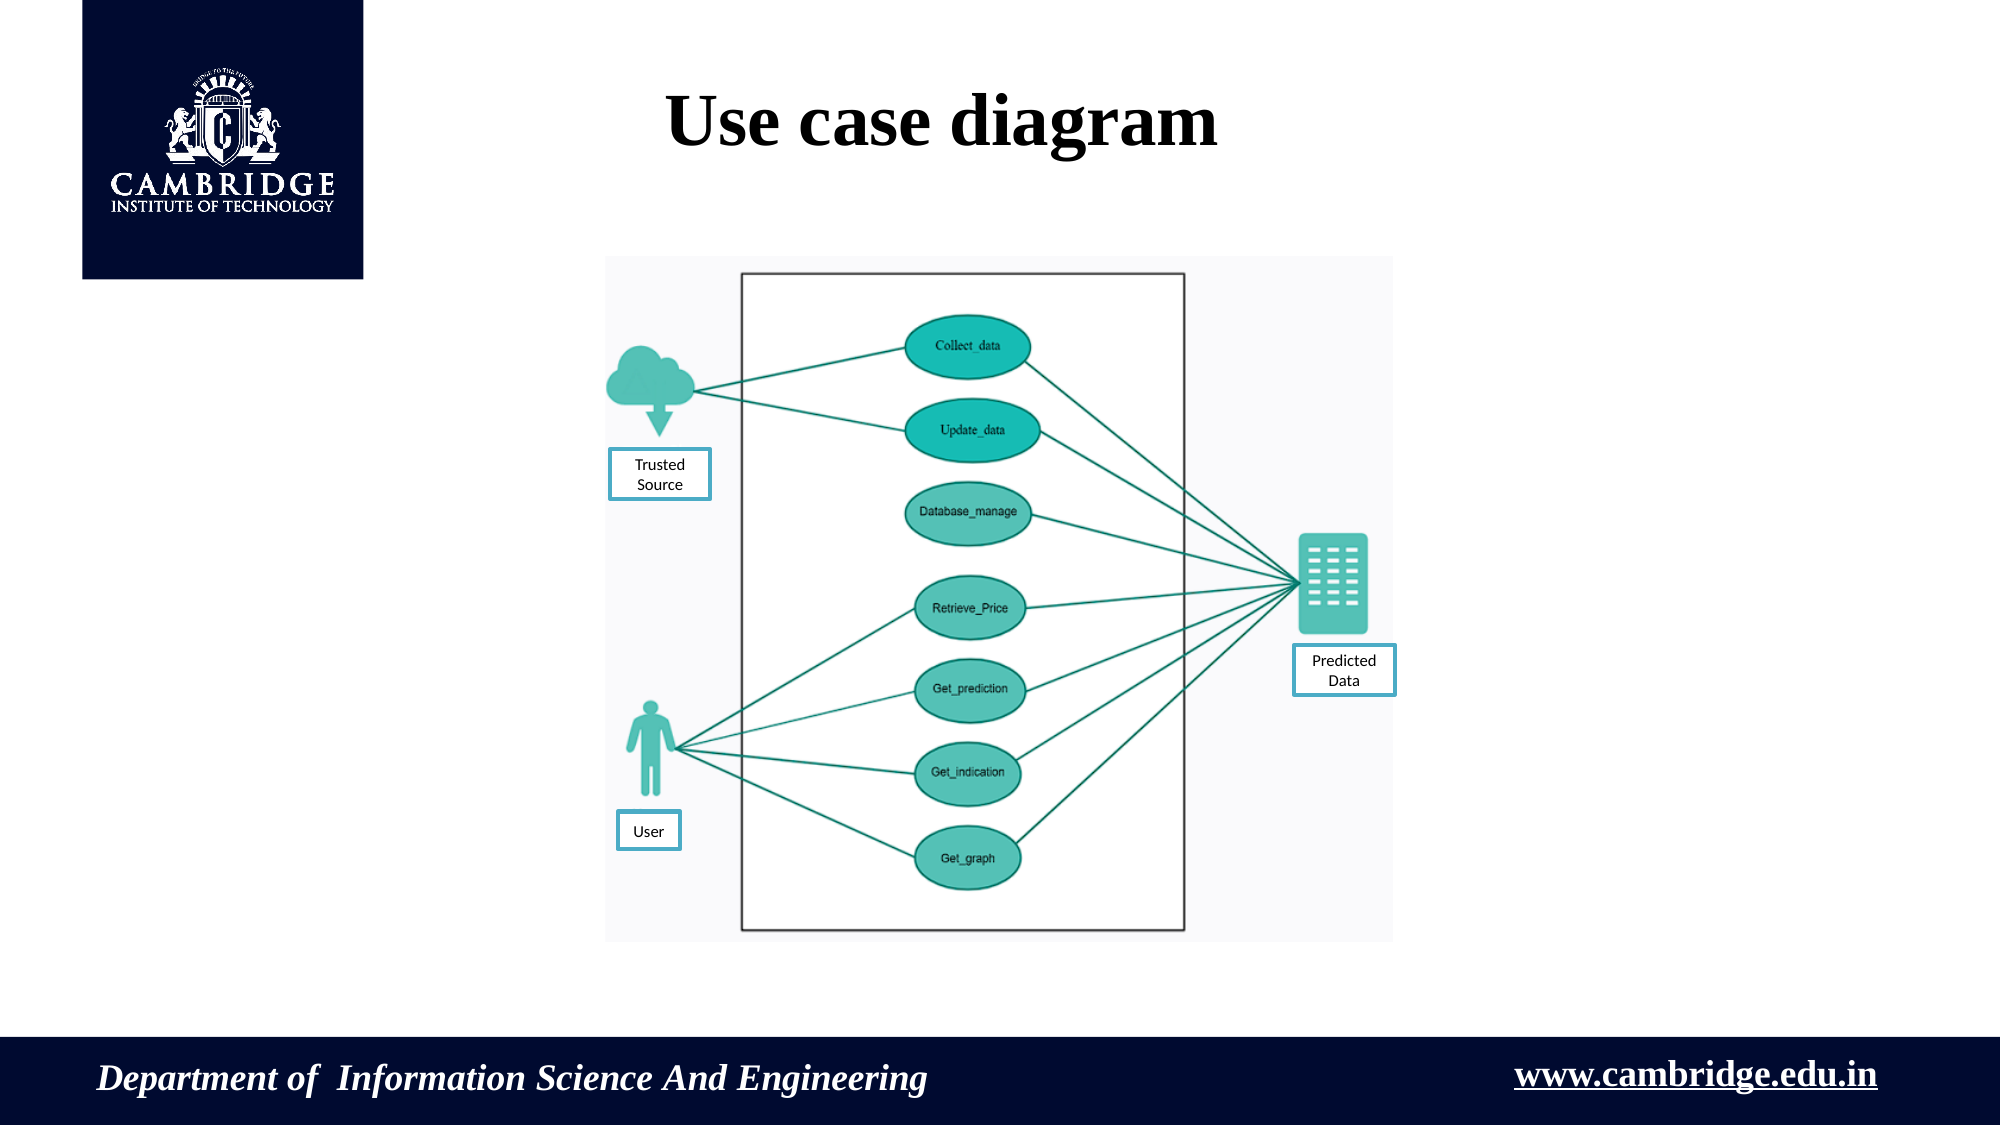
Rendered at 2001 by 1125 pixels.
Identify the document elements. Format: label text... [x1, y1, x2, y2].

text_box [0, 1036, 2000, 1125]
title Use case diagram [662, 68, 1813, 259]
text_box Department of Information Science And Engineering [94, 1050, 935, 1098]
text_box www.cambridge.edu.in [1512, 1046, 1885, 1094]
picture [604, 256, 1395, 942]
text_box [82, 0, 364, 280]
